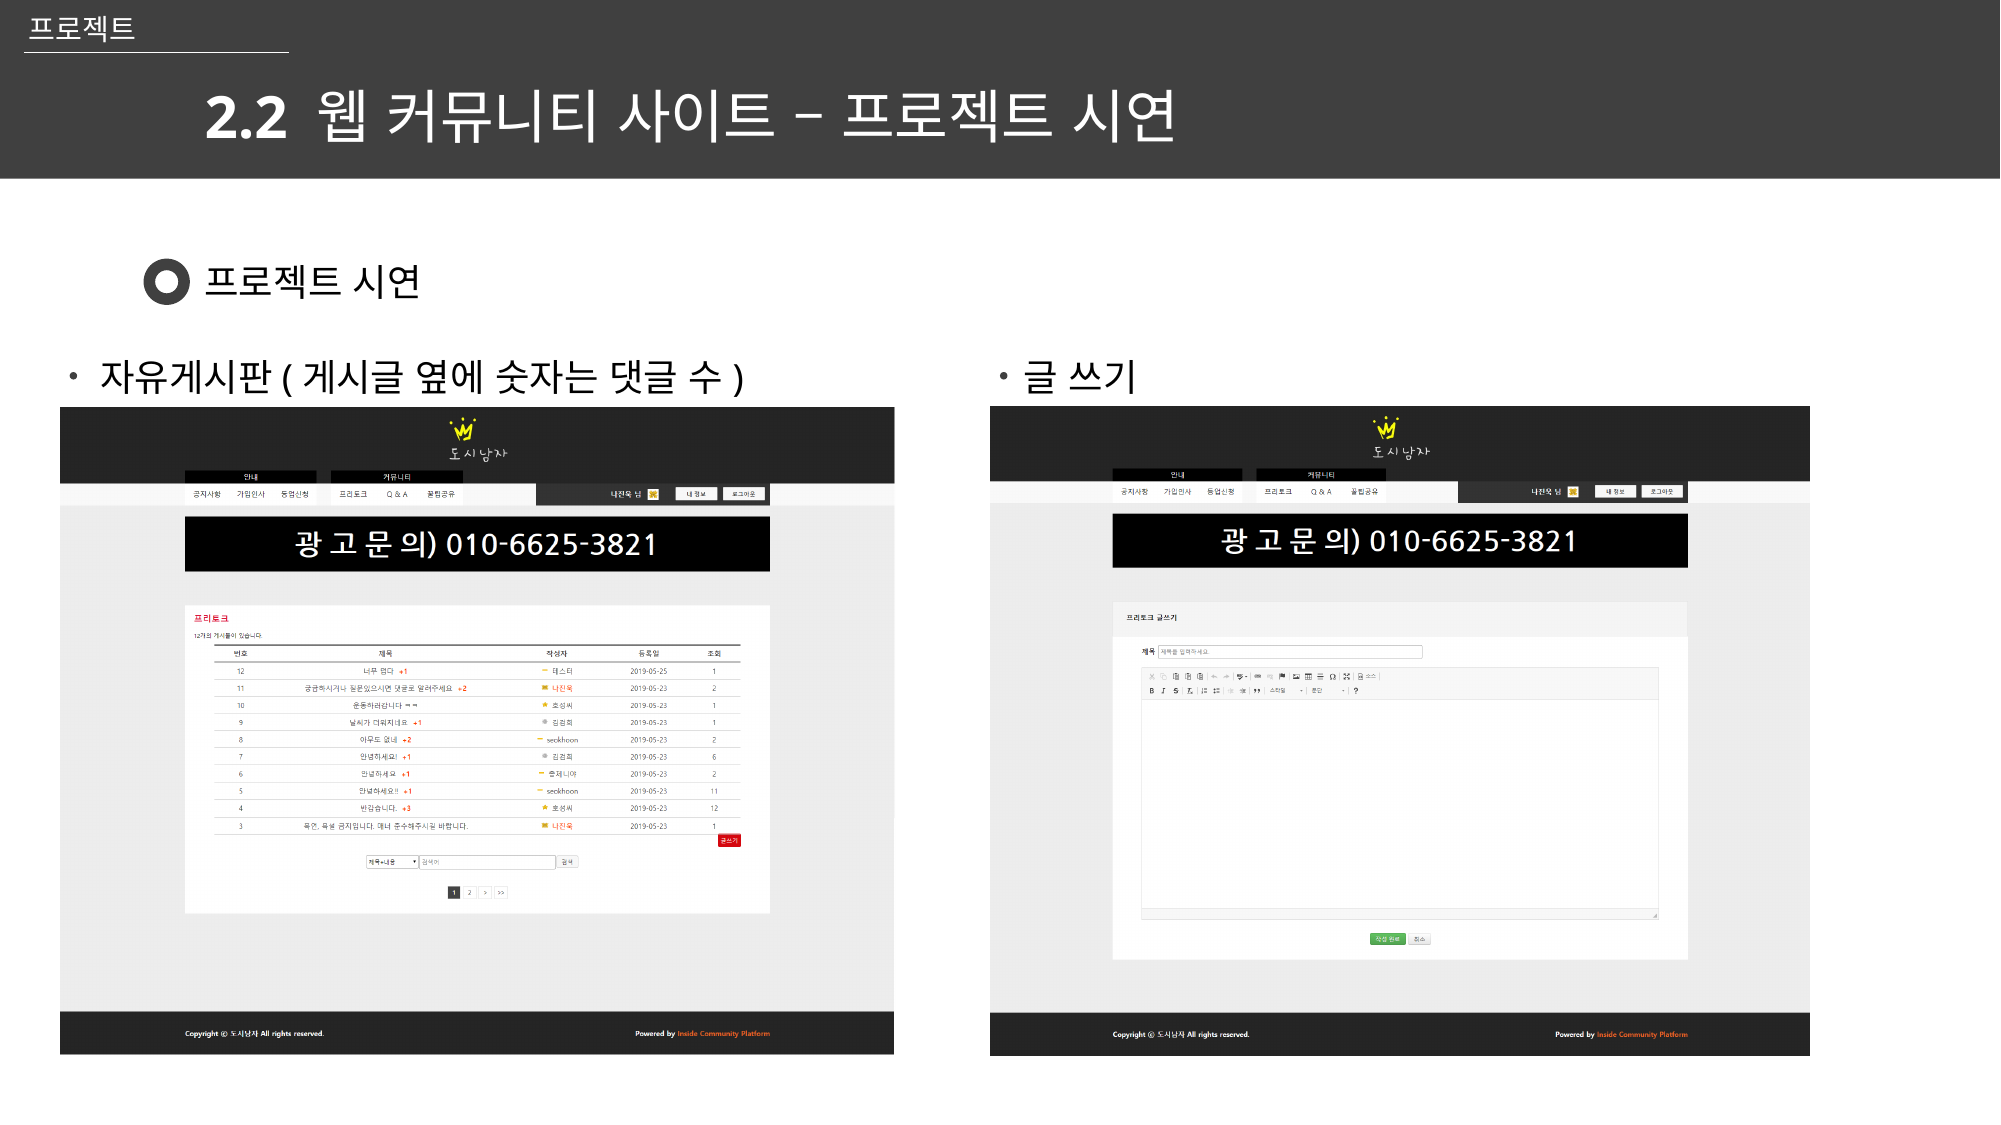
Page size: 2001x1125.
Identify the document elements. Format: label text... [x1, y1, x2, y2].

text_box [0, 0, 2000, 180]
text_box 프로젝트 시연 [189, 251, 666, 312]
picture [990, 406, 1810, 1057]
text_box 프로젝트 [14, 3, 163, 54]
text_box 글 쓰기 [1009, 347, 1510, 406]
text_box [142, 257, 189, 306]
text_box [68, 370, 79, 381]
text_box [998, 370, 1009, 381]
text_box 자유게시판(게시글 옆에 숫자는 댓글 수) [85, 347, 875, 407]
picture [60, 407, 896, 1057]
text_box 2.2 웹 커뮤니티 사이트 – 프로젝트 시연 [189, 72, 1580, 158]
